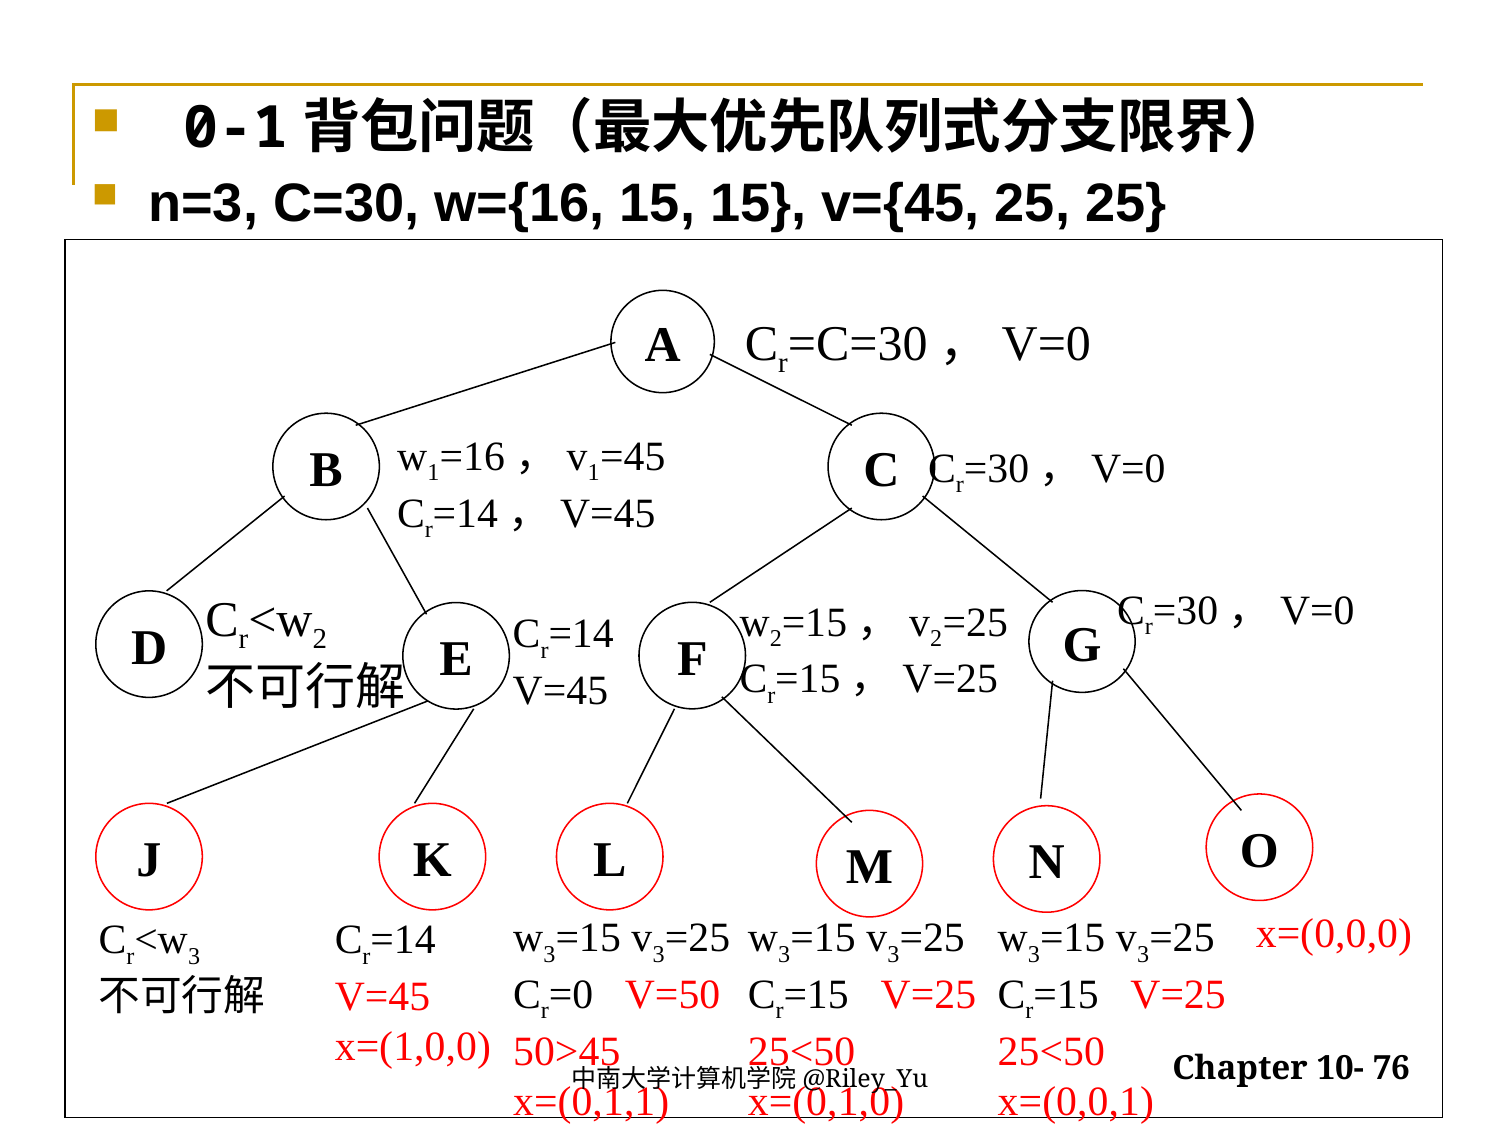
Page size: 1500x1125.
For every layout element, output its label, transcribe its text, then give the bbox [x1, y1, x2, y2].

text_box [497, 708, 716, 1118]
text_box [367, 507, 630, 714]
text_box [982, 680, 1242, 1118]
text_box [638, 507, 918, 709]
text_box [272, 342, 672, 511]
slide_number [74, 1023, 426, 1100]
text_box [1123, 668, 1428, 965]
text_box A [610, 290, 715, 391]
list 0-1背包问题（最大优先队列式分支限界） n=3, C=30, w={16, 15, 15}, v={45, 25, 25} [76, 89, 1479, 1071]
text_box [64, 239, 1443, 1118]
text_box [319, 708, 492, 1071]
text_box Cr=C=30，V=0 [730, 302, 1106, 352]
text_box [95, 495, 421, 695]
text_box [709, 354, 1172, 506]
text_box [721, 696, 978, 1118]
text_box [83, 696, 362, 1021]
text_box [922, 495, 1361, 693]
slide_number Chapter 10- 76 [1246, 1023, 1426, 1100]
